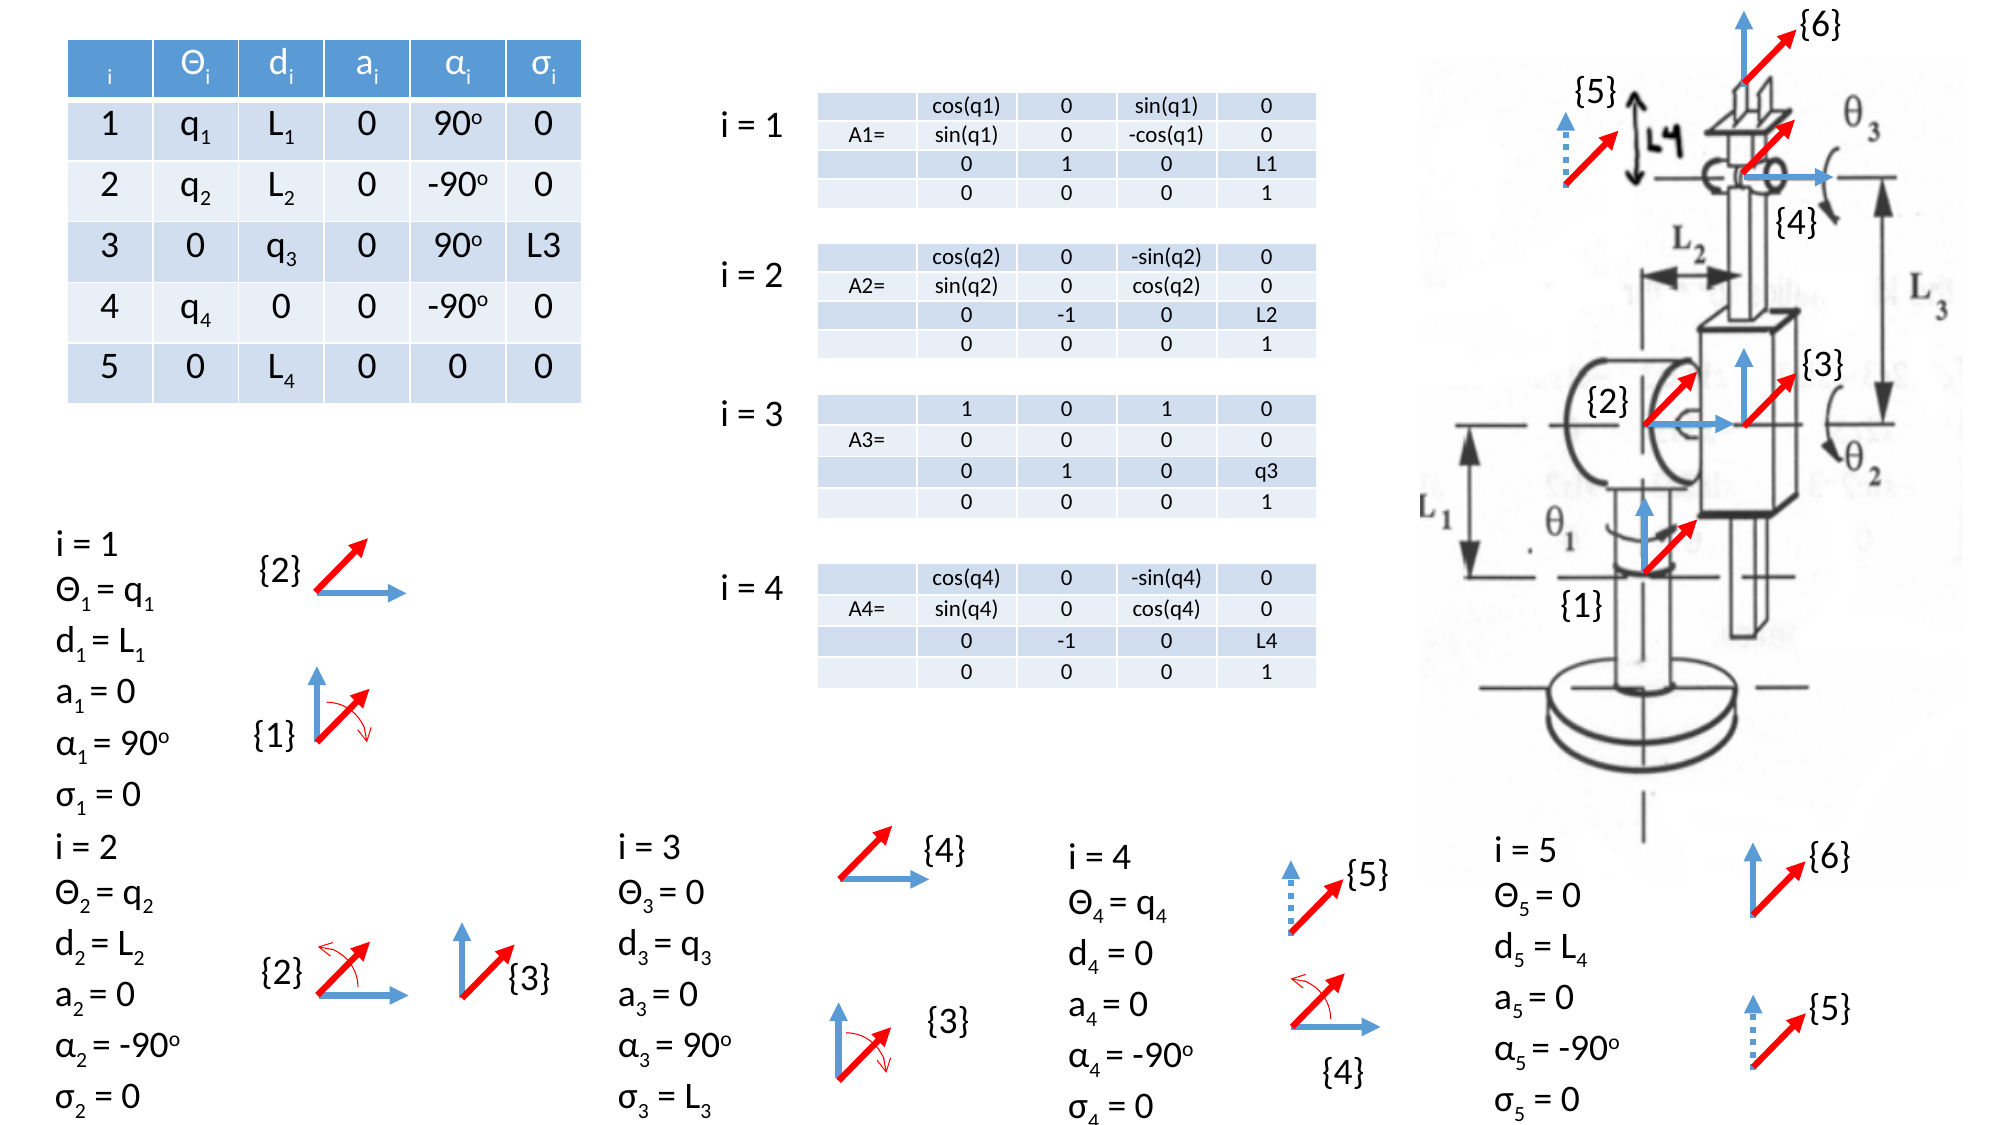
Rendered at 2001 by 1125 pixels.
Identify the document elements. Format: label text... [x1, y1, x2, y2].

table_cell 0 [918, 426, 1016, 456]
table_cell 0 [1218, 596, 1316, 625]
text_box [1742, 119, 1795, 174]
table_header [818, 564, 916, 594]
text_box {4} [908, 817, 981, 878]
table_cell q2 [154, 162, 238, 221]
table_cell [818, 180, 916, 208]
table_header 1 [918, 395, 1016, 424]
table_cell [818, 658, 916, 688]
table_cell L4 [1218, 627, 1316, 656]
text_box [1290, 879, 1344, 933]
table_cell 0 [154, 344, 238, 403]
table_header i [68, 40, 152, 97]
table_cell 0 [918, 180, 1016, 208]
table_cell 0 [918, 302, 1016, 329]
table_header cos(q2) [918, 244, 1016, 271]
table_cell 0 [1118, 302, 1216, 329]
table_header -sin(q4) [1118, 564, 1216, 594]
text_box i = 3 [705, 381, 801, 442]
table_cell 0 [507, 162, 581, 221]
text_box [1752, 861, 1806, 915]
table_cell 0 [918, 151, 1016, 178]
table_cell 0 [1118, 426, 1216, 456]
table_cell 2 [68, 162, 152, 221]
text_box i = 2 [705, 243, 801, 303]
table_cell -90o [411, 162, 505, 221]
table_cell 1 [1218, 180, 1316, 208]
text_box {3} [912, 988, 985, 1049]
table_cell q4 [154, 283, 238, 342]
text_box {1} [238, 702, 311, 762]
text_box i = 5 Θ5 = 0 d5 = L4 a5 = 0 α5 = -90o σ5 = 0 [1479, 882, 1654, 1125]
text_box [1743, 372, 1797, 427]
table_cell 0 [1018, 273, 1116, 300]
table_cell [818, 302, 916, 329]
table_cell L2 [1218, 302, 1316, 329]
table_cell 0 [325, 162, 409, 221]
table_cell 0 [918, 489, 1016, 518]
table_header ai [325, 40, 409, 97]
text_box {5} [1331, 841, 1404, 901]
table_cell L1 [1218, 151, 1316, 178]
table_cell 0 [411, 344, 505, 403]
table_header σi [507, 40, 581, 97]
table_header 1 [1118, 395, 1216, 424]
text_box i = 4 Θ4 = q4 d4 = 0 a4 = 0 α4 = -90o σ4 = 0 [1053, 824, 1228, 1125]
table_cell -cos(q1) [1118, 122, 1216, 149]
table_cell 1 [1218, 489, 1316, 518]
table_header 0 [1018, 395, 1116, 424]
table_cell 0 [1018, 331, 1116, 358]
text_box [316, 688, 370, 743]
table_cell 90o [411, 103, 505, 160]
table_header cos(q1) [918, 93, 1016, 120]
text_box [1292, 973, 1345, 1027]
table_header sin(q1) [1118, 93, 1216, 120]
table_cell 0 [325, 222, 409, 282]
text_box i = 1 [705, 92, 801, 152]
table_cell 0 [507, 103, 581, 160]
table_cell 0 [1018, 596, 1116, 625]
table_cell q3 [239, 222, 323, 282]
table_header 0 [1218, 395, 1316, 424]
text_box {4} [1307, 1039, 1380, 1100]
table_cell sin(q1) [918, 122, 1016, 149]
table_cell 0 [1018, 658, 1116, 688]
table_header cos(q4) [918, 564, 1016, 594]
text_box {5} [1793, 975, 1867, 1036]
table_header 0 [1218, 93, 1316, 120]
table_cell -1 [1018, 302, 1116, 329]
table_cell 0 [1018, 180, 1116, 208]
table_cell 0 [1218, 122, 1316, 149]
table_cell A2= [818, 273, 916, 300]
table_cell 0 [918, 331, 1016, 358]
table_cell q1 [154, 103, 238, 160]
table_cell 0 [507, 344, 581, 403]
table_cell 1 [1218, 658, 1316, 688]
table_cell 0 [507, 283, 581, 342]
table_cell 0 [1018, 489, 1116, 518]
table_cell [818, 457, 916, 487]
table_cell [818, 627, 916, 656]
table_cell -1 [1018, 627, 1116, 656]
text_box i = 4 [705, 556, 801, 616]
table_cell L3 [507, 222, 581, 282]
table_cell [818, 489, 916, 518]
table_cell L4 [239, 344, 323, 403]
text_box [1644, 371, 1698, 426]
table_cell 3 [68, 222, 152, 282]
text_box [1565, 130, 1619, 185]
table_cell 0 [1118, 457, 1216, 487]
table_cell 0 [918, 457, 1016, 487]
table_header -sin(q2) [1118, 244, 1216, 271]
text_box i = 3 Θ3 = 0 d3 = q3 a3 = 0 α3 = 90o σ3 = L3 [603, 814, 778, 1125]
text_box i = 2 Θ2 = q2 d2 = L2 a2 = 0 α2 = -90o σ2 = 0 [40, 814, 215, 1125]
table_cell 0 [1018, 122, 1116, 149]
table_cell 4 [68, 283, 152, 342]
table_cell 0 [1118, 151, 1216, 178]
table_cell 0 [239, 283, 323, 342]
table_header 0 [1018, 564, 1116, 594]
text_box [839, 825, 893, 880]
table_cell 0 [1118, 627, 1216, 656]
table_cell 0 [325, 283, 409, 342]
table_cell L2 [239, 162, 323, 221]
table_cell [818, 331, 916, 358]
table_cell L1 [239, 103, 323, 160]
picture [1420, 50, 1966, 882]
table_cell 1 [1218, 331, 1316, 358]
table_cell 0 [1218, 426, 1316, 456]
table_cell 0 [325, 344, 409, 403]
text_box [462, 944, 515, 999]
text_box i = 1 Θ1 = q1 d1 = L1 a1 = 0 α1 = 90o σ1 = 0 [40, 511, 199, 814]
text_box {2} [244, 537, 317, 598]
table_cell 1 [1018, 151, 1116, 178]
table_cell 0 [1218, 273, 1316, 300]
table_cell 0 [154, 222, 238, 282]
table_cell 0 [1018, 426, 1116, 456]
table_cell 0 [1118, 180, 1216, 208]
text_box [1644, 519, 1698, 573]
table_cell sin(q4) [918, 596, 1016, 625]
text_box {2} [246, 939, 319, 1000]
table_header [818, 395, 916, 424]
table_cell 90o [411, 222, 505, 282]
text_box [1753, 1013, 1806, 1067]
table_cell sin(q2) [918, 273, 1016, 300]
table_header αi [411, 40, 505, 97]
table_cell [818, 151, 916, 178]
table_cell cos(q4) [1118, 596, 1216, 625]
table_header 0 [1018, 93, 1116, 120]
table_header 0 [1218, 564, 1316, 594]
table_cell 0 [918, 658, 1016, 688]
table_cell 0 [325, 103, 409, 160]
table_cell 0 [918, 627, 1016, 656]
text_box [1743, 29, 1797, 84]
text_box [317, 941, 371, 996]
text_box {3} [493, 945, 566, 1006]
table_cell q3 [1218, 457, 1316, 487]
table_cell A4= [818, 596, 916, 625]
table_cell 5 [68, 344, 152, 403]
table_cell cos(q2) [1118, 273, 1216, 300]
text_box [315, 538, 368, 592]
table_cell A3= [818, 426, 916, 456]
table_header [818, 244, 916, 271]
table_header 0 [1218, 244, 1316, 271]
table_cell 0 [1118, 489, 1216, 518]
table_cell 0 [1118, 331, 1216, 358]
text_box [838, 1027, 892, 1081]
table_header [818, 93, 916, 120]
table_header Θi [154, 40, 238, 97]
text_box {6} [1784, 0, 1857, 50]
table_cell 0 [1118, 658, 1216, 688]
table_header 0 [1018, 244, 1116, 271]
table_cell 1 [68, 103, 152, 160]
table_cell 1 [1018, 457, 1116, 487]
table_cell A1= [818, 122, 916, 149]
table_header di [239, 40, 323, 97]
table_cell -90o [411, 283, 505, 342]
